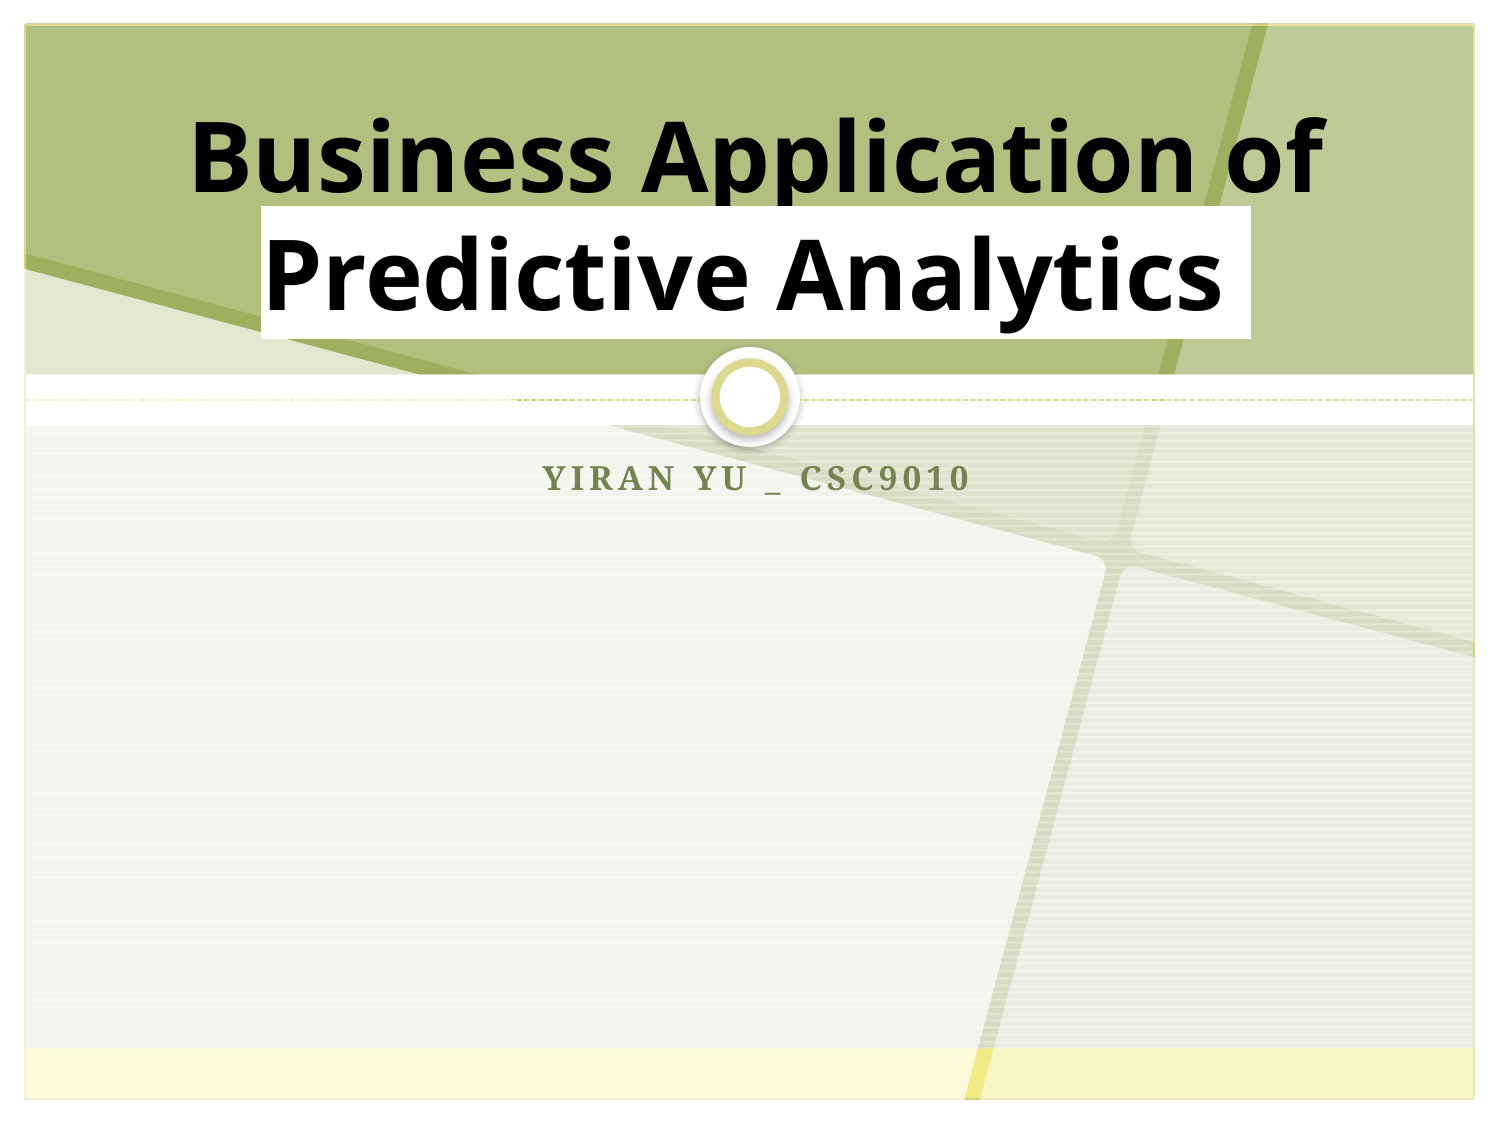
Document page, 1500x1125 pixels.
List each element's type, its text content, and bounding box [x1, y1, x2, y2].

title Business Application of Predictive Analytics [118, 87, 1394, 338]
list Yiran Yu _ CSC9010 [224, 450, 1288, 725]
